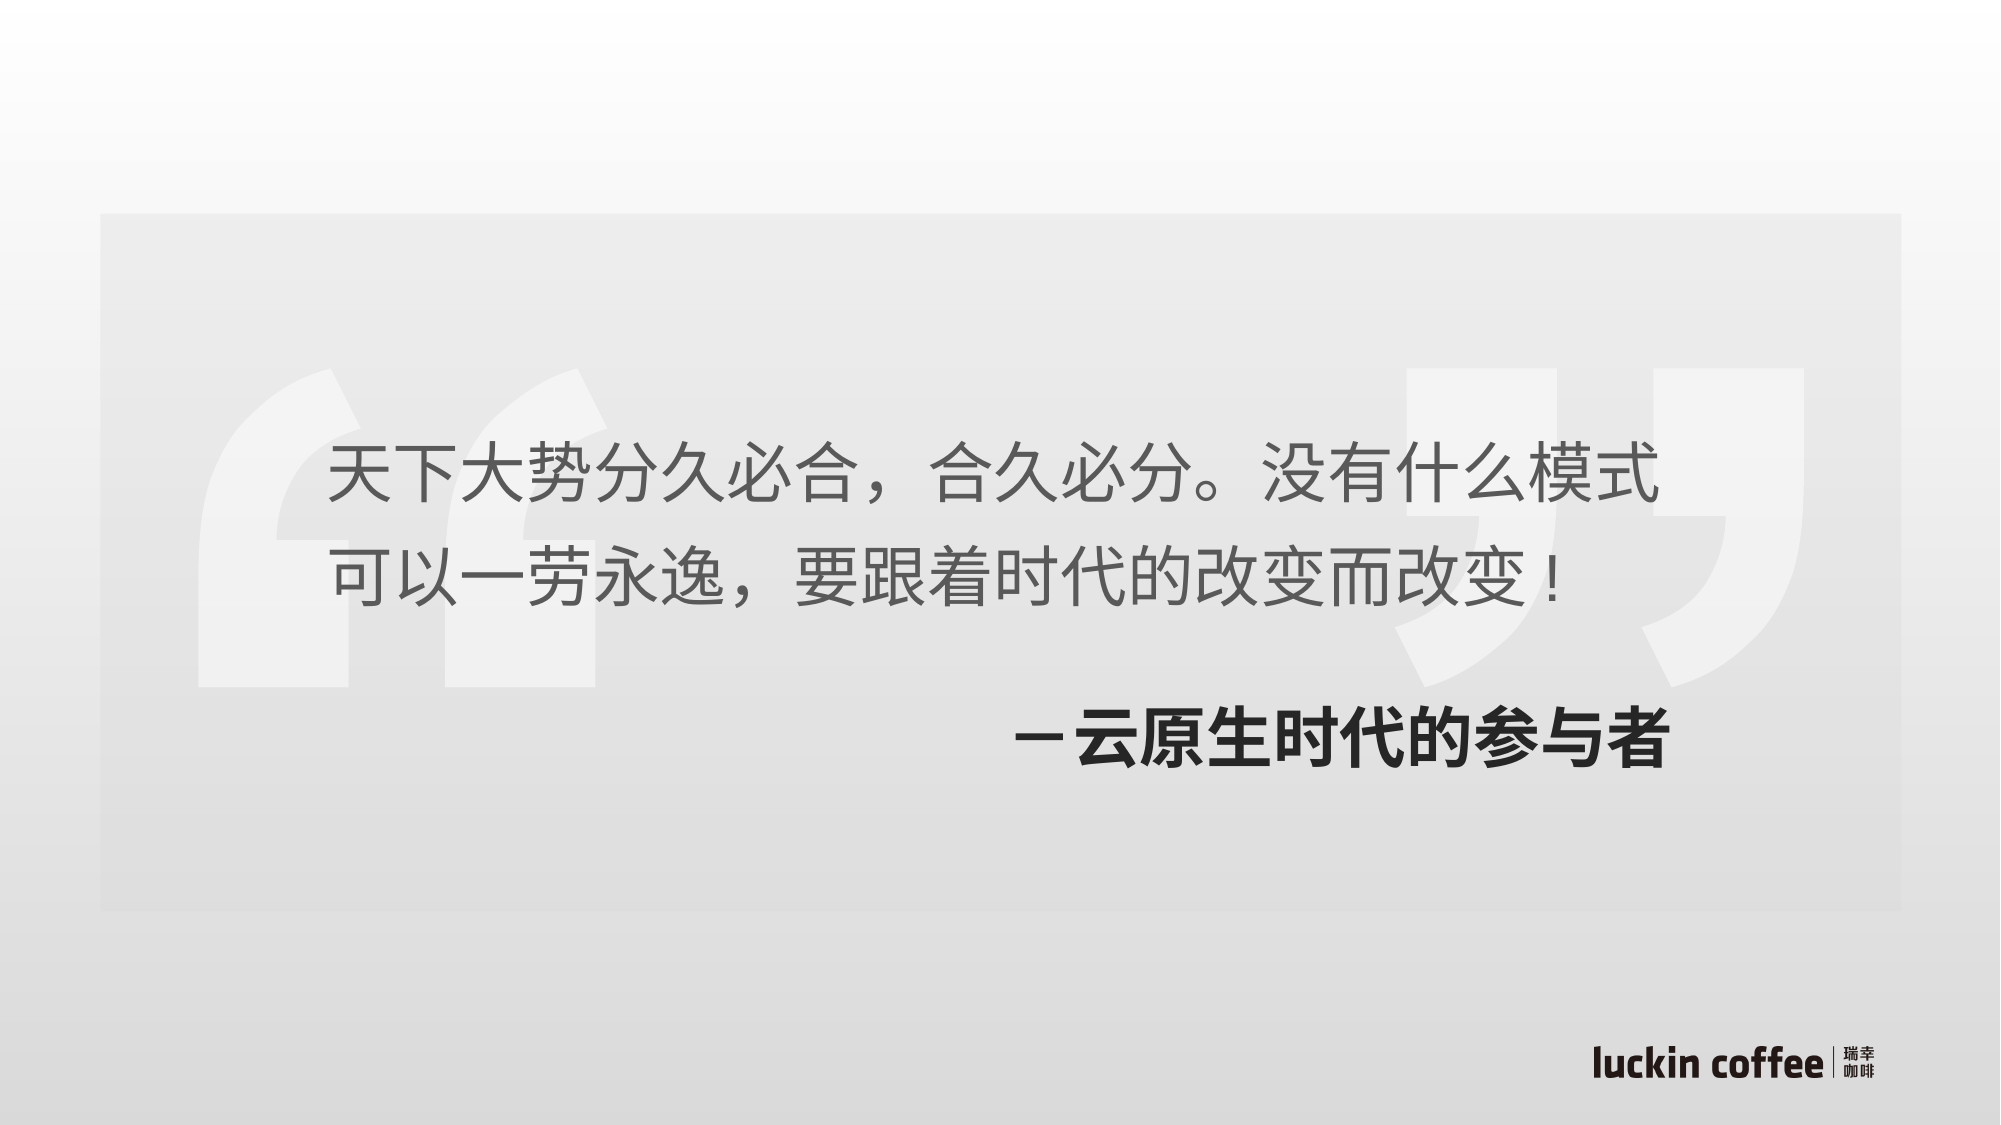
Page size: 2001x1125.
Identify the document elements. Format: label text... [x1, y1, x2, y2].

picture [1594, 1046, 1874, 1078]
text_box [99, 213, 1902, 912]
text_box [198, 368, 1804, 688]
text_box －云原生时代的参与者 [311, 688, 1689, 819]
